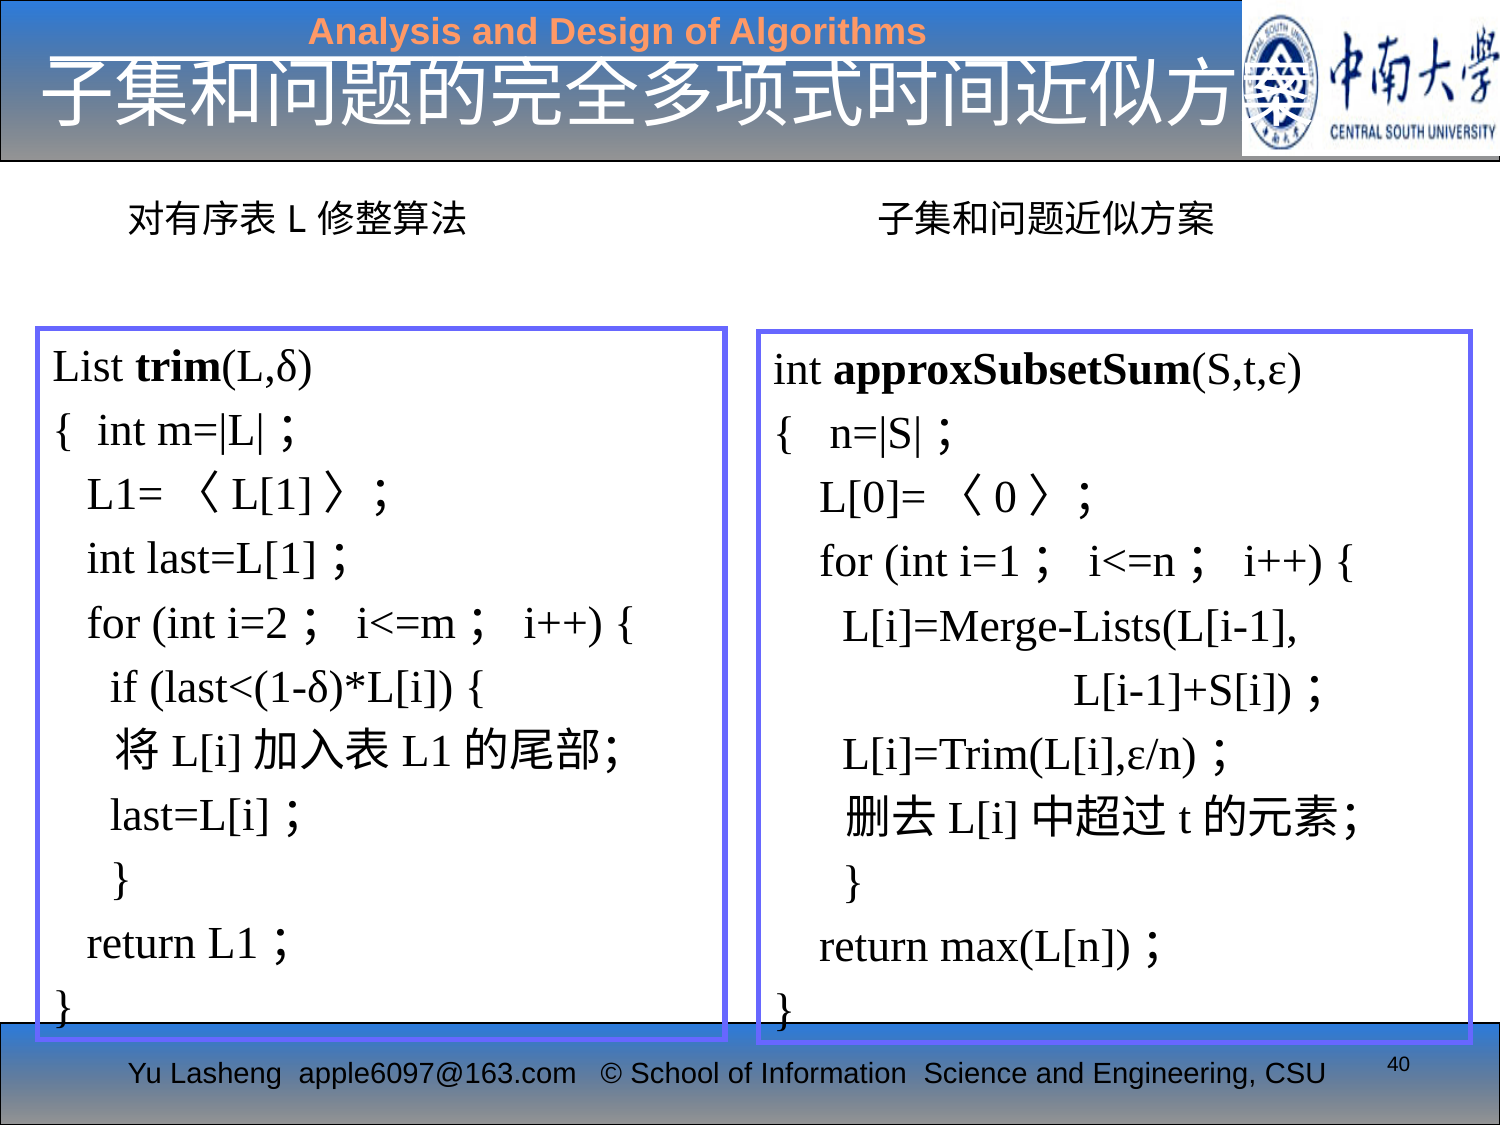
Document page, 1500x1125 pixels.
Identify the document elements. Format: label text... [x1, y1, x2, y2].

title 子集和问题的完全多项式时间近似方案 [24, 37, 1483, 143]
picture [1242, 0, 1500, 156]
text_box 子集和问题近似方案 [862, 187, 1375, 248]
slide_number 40 [1293, 1043, 1426, 1118]
text_box 对有序表L修整算法 [112, 187, 600, 248]
text_box [338, 1067, 430, 1083]
text_box int approxSubsetSum(S,t,ε) { n=|S|； L[0]=〈0〉； for (int i=1；i<=n；i++) { L[i]=Merge-Lists(L[i-1], L[i-1]+S[i])； L[i]=Trim(L[i],ε/n)； 删去L[i]中超过t的元素； } return max(L[n])； } [758, 331, 1471, 1043]
text_box List trim(L,δ) { int m=|L|； L1=〈L[1]〉； int last=L[1]； for (int i=2；i<=m；i++) { if (last<(1-δ)*L[i]) { 将L[i]加入表L1的尾部； last=L[i]； } return L1； } [37, 328, 725, 1040]
